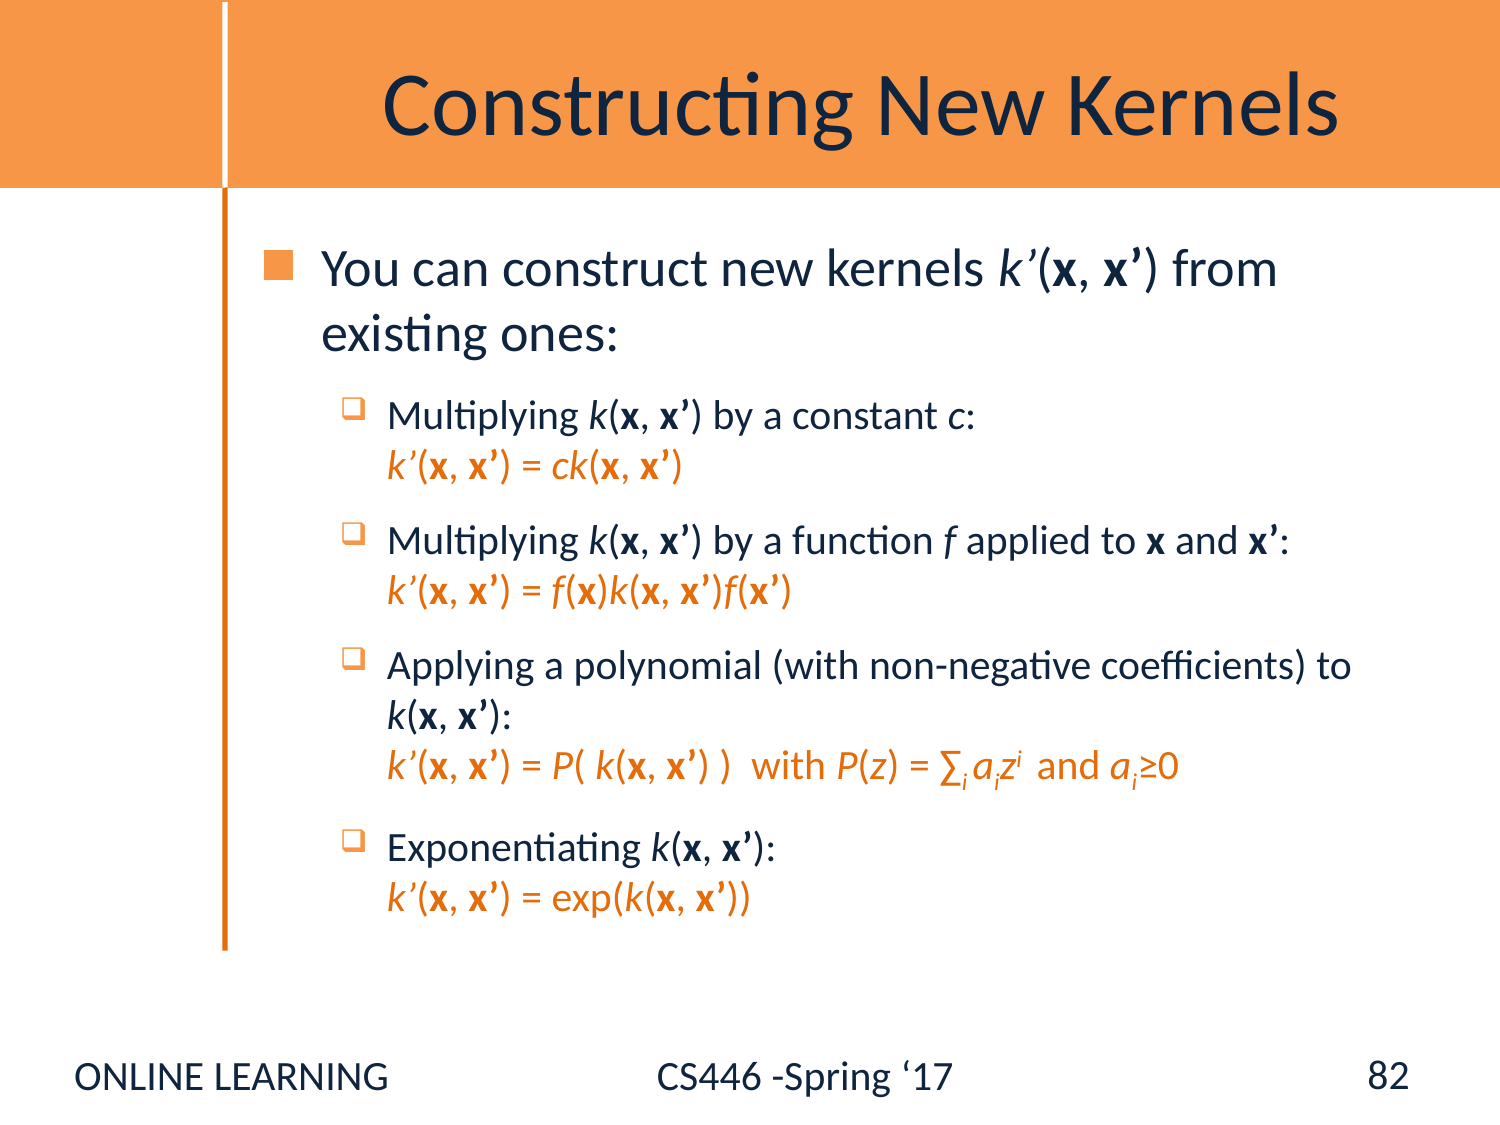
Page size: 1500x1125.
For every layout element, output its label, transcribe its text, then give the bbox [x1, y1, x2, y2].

slide_number 82 [1074, 1042, 1425, 1103]
picture [264, 250, 293, 280]
list You can construct new kernels k’(x, x’) from existing ones: Multiplying k(x, x’) by a constant c: k’(x, x’) = ck(x, x’) Multiplying k(x, x’) by a function f applied to x and x’: k’(x, x’) = f(x)k(x, x’)f(x’) Applying a polynomial (with non-negative coefficients) to k(x, x’): k’(x, x’) = P( k(x, x’) ) with P(z) = ∑i aizi and ai≥0 Exponentiating k(x, x’): k’(x, x’) = exp(k(x, x’)) [249, 224, 1425, 968]
title Constructing New Kernels [225, 5, 1500, 193]
